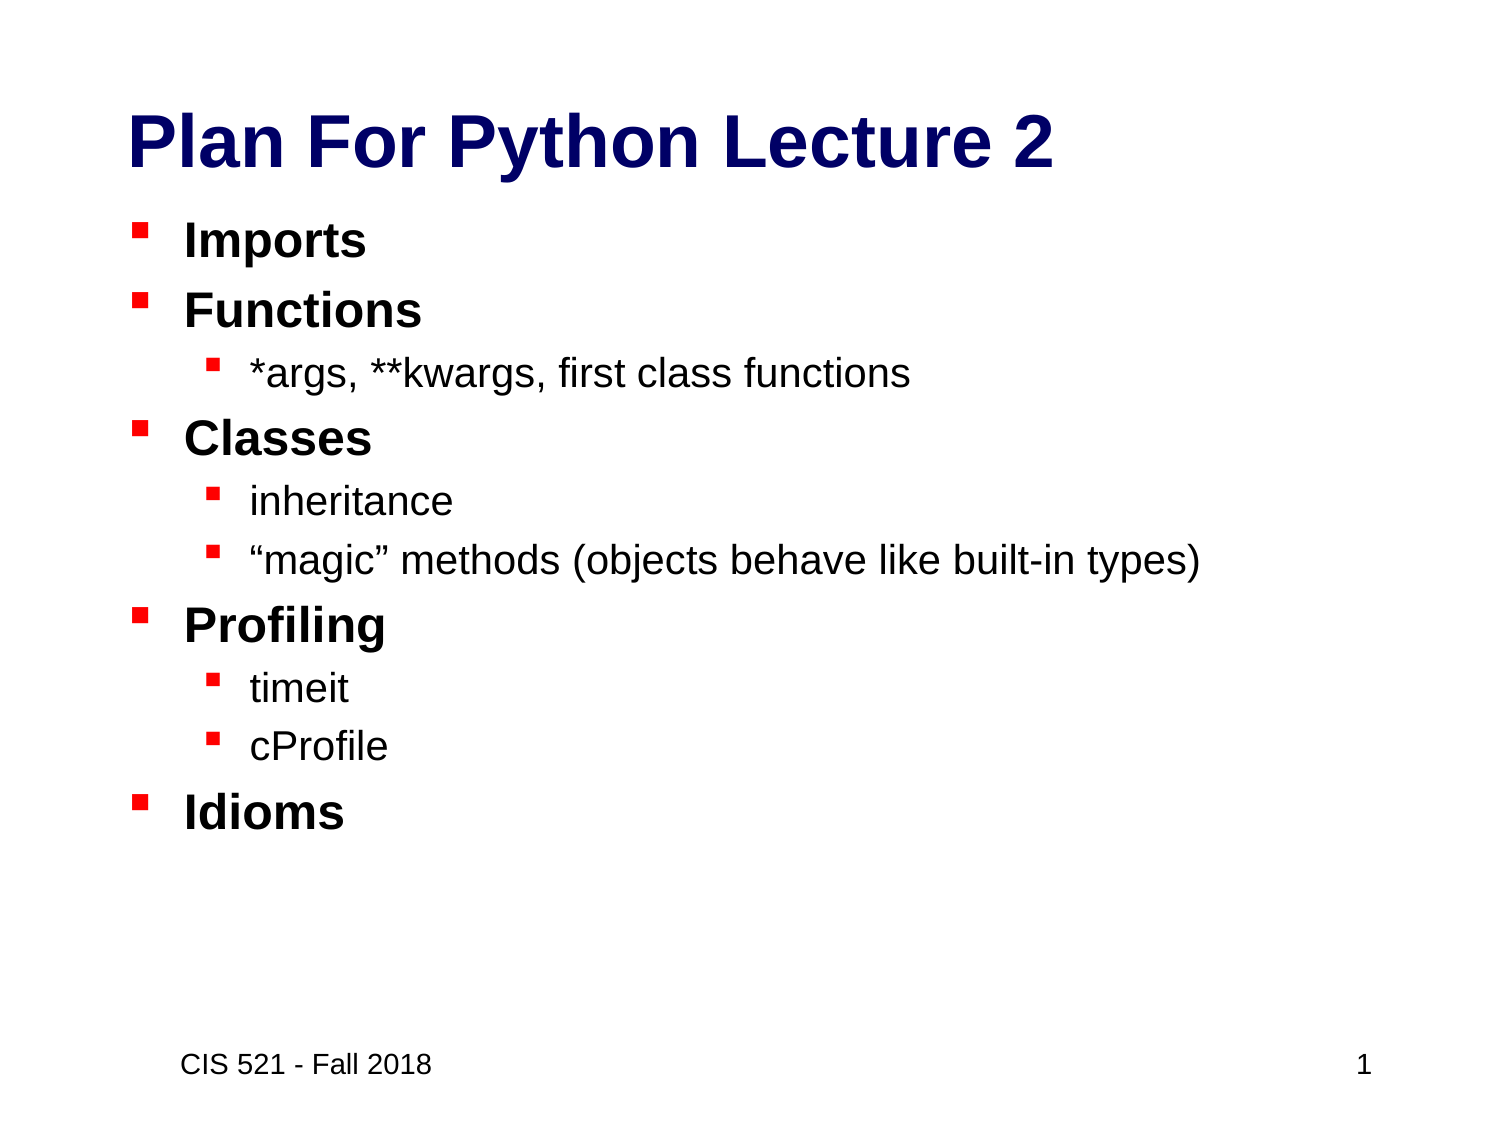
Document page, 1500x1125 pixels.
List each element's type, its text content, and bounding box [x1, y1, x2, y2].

slide_number CIS 521 - Fall 2018 [112, 1024, 501, 1101]
slide_number 1 [1074, 1024, 1388, 1101]
list Imports Functions *args, **kwargs, first class functions Classes inheritance “magic” methods (objects behave like built-in types) Profiling timeit cProfile Idioms [112, 200, 1388, 950]
title Plan For Python Lecture 2 [112, 99, 1388, 175]
